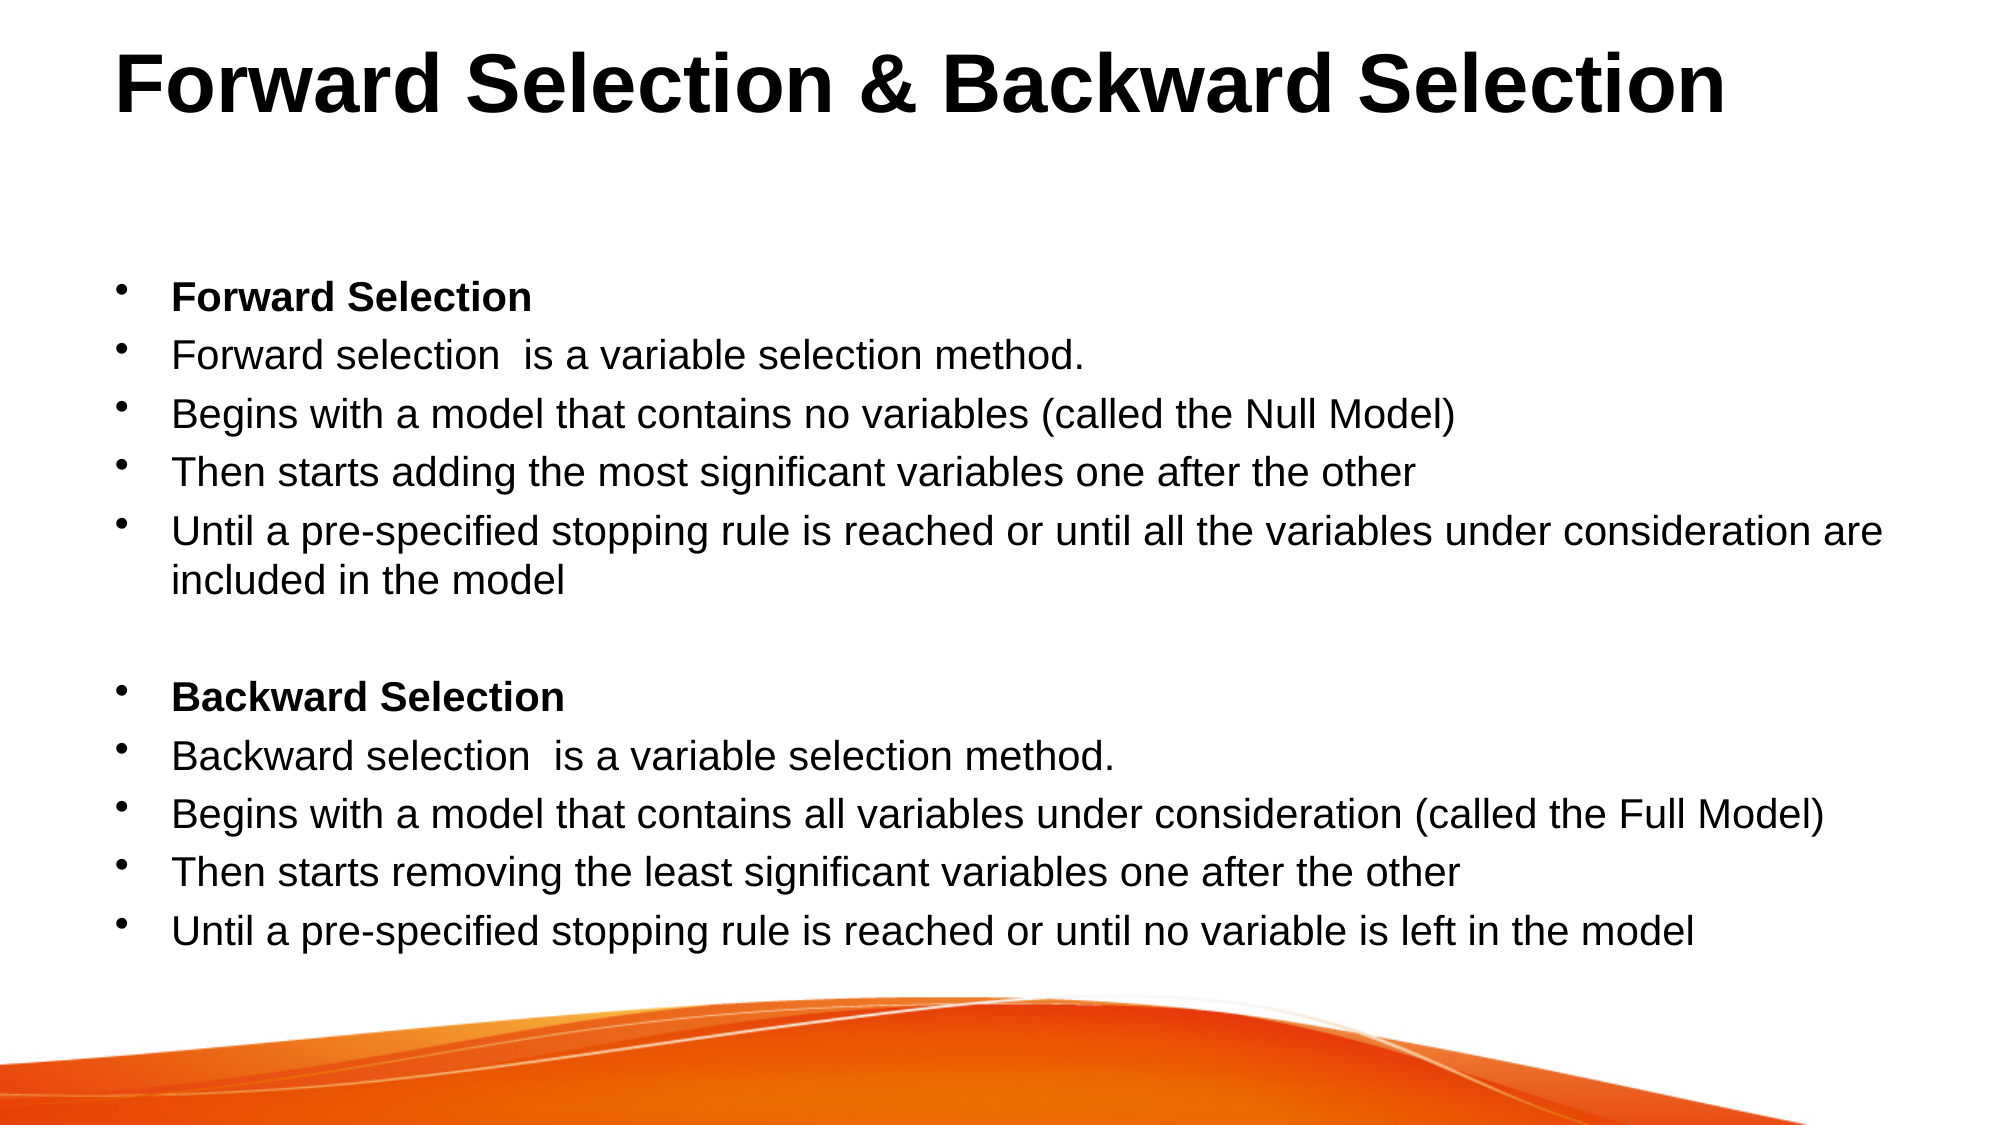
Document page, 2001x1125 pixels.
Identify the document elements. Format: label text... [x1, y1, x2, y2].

picture [0, 0, 2000, 1125]
title Forward Selection & Backward Selection [99, 30, 1901, 127]
list Forward Selection Forward selection is a variable selection method. Begins with a model that contains no variables (called the Null Model) Then starts adding the most significant variables one after the other Until a pre-specified stopping rule is reached or until all the variables under consideration are included in the model Backward Selection Backward selection is a variable selection method. Begins with a model that contains all variables under consideration (called the Full Model) Then starts removing the least significant variables one after the other Until a pre-specified stopping rule is reached or until no variable is left in the model [99, 262, 1901, 1062]
